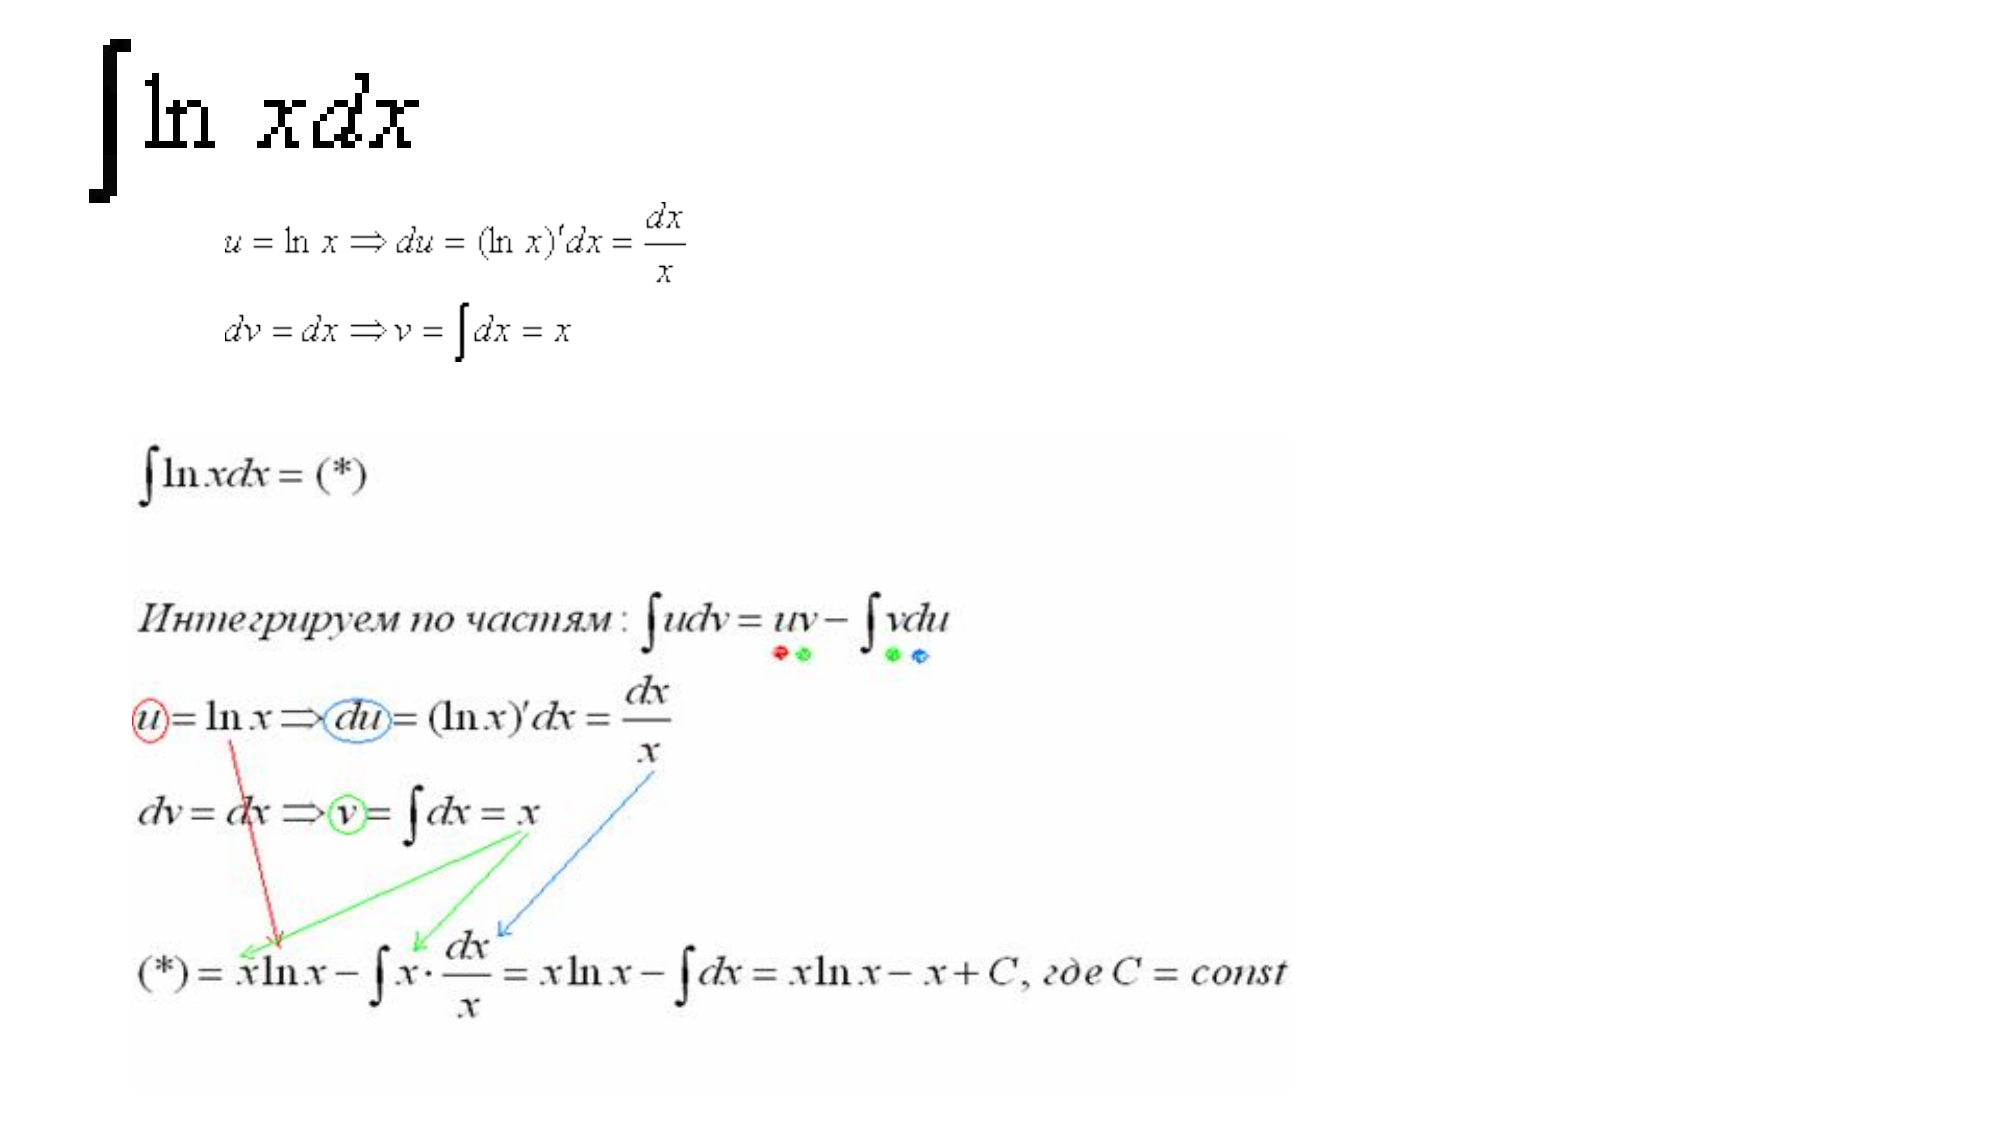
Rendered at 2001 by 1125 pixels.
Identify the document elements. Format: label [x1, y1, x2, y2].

picture [132, 437, 1292, 1092]
picture [89, 39, 686, 362]
